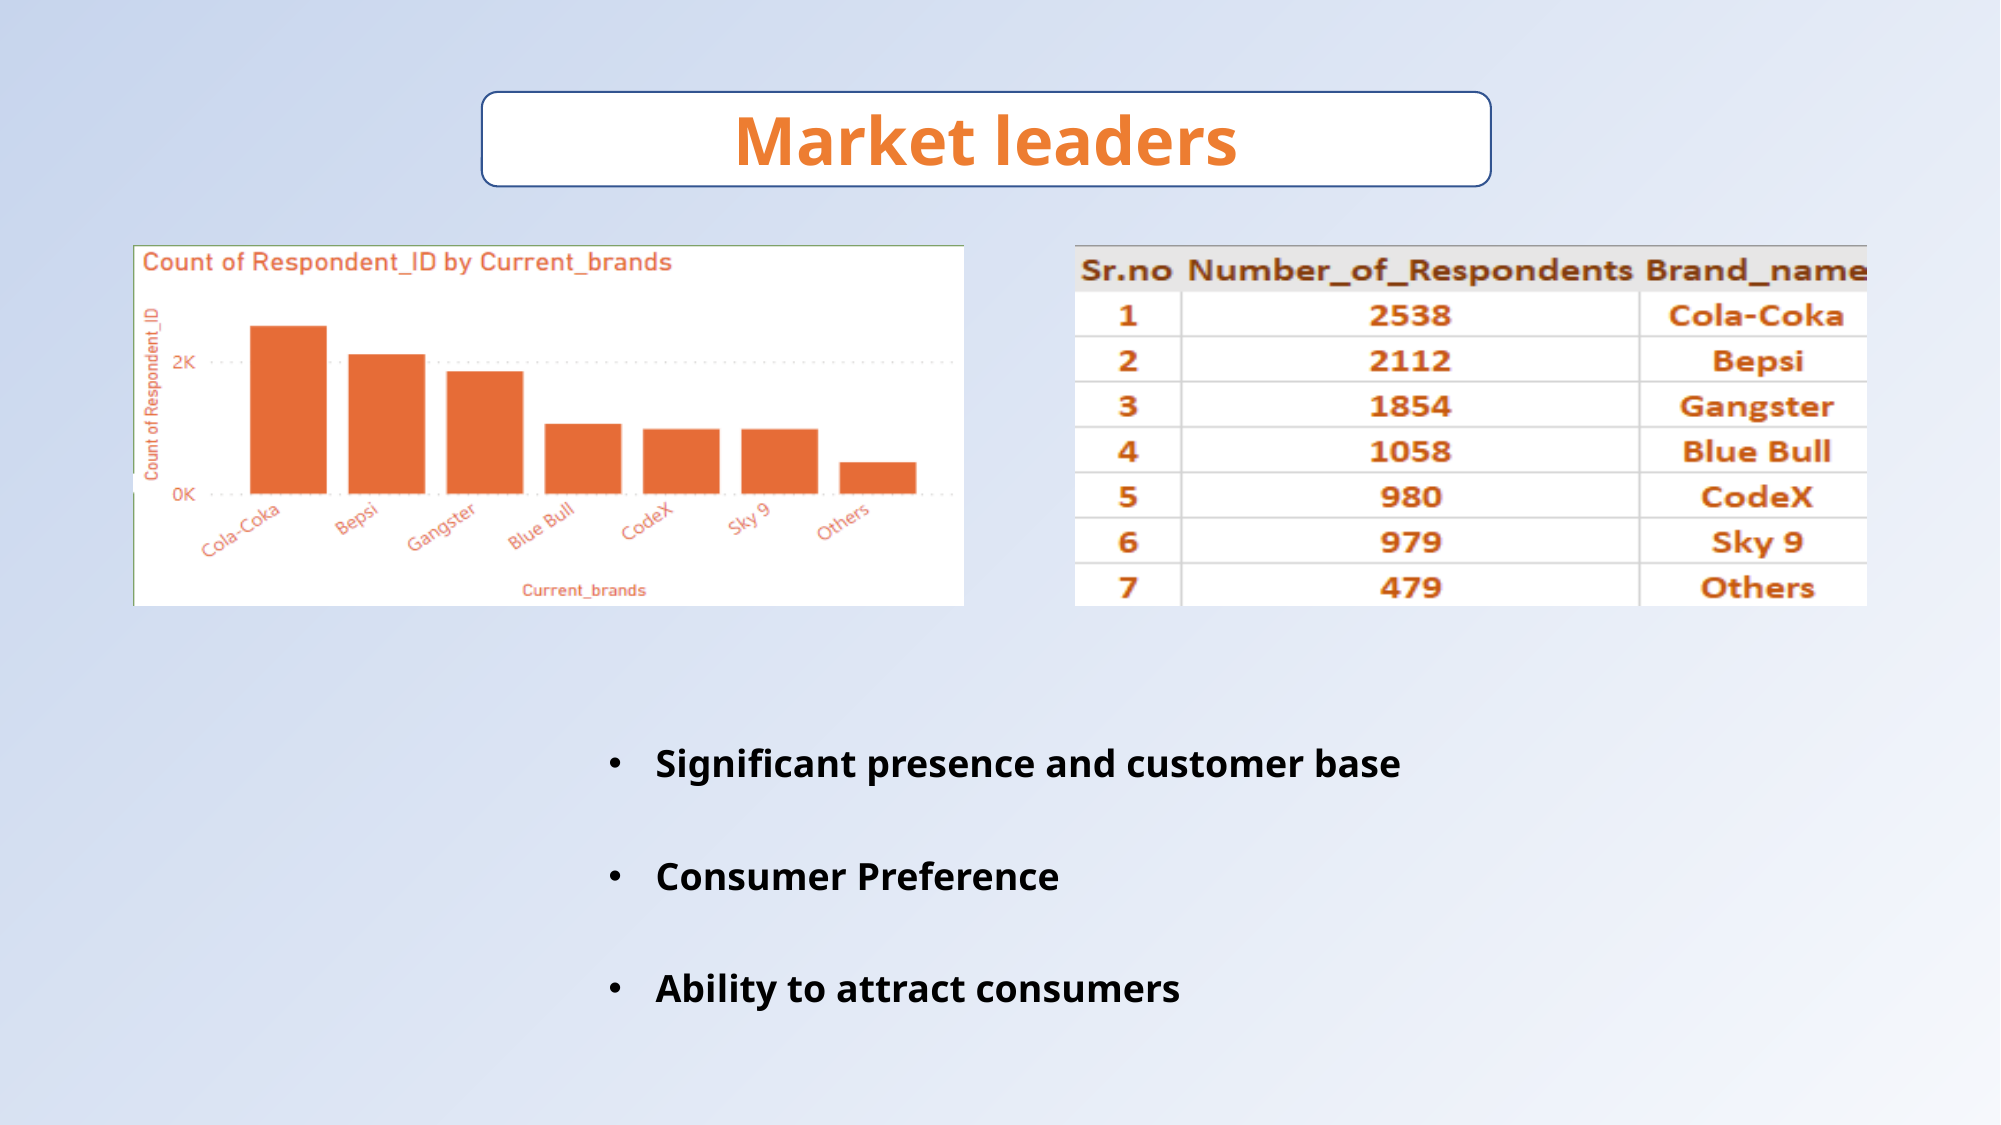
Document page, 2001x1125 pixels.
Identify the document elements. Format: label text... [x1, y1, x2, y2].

picture [133, 245, 964, 606]
picture [1075, 245, 1867, 606]
text_box Market leaders [480, 90, 1492, 188]
text_box Significant presence and customer base Consumer Preference Ability to attract consumers [593, 665, 2000, 1018]
